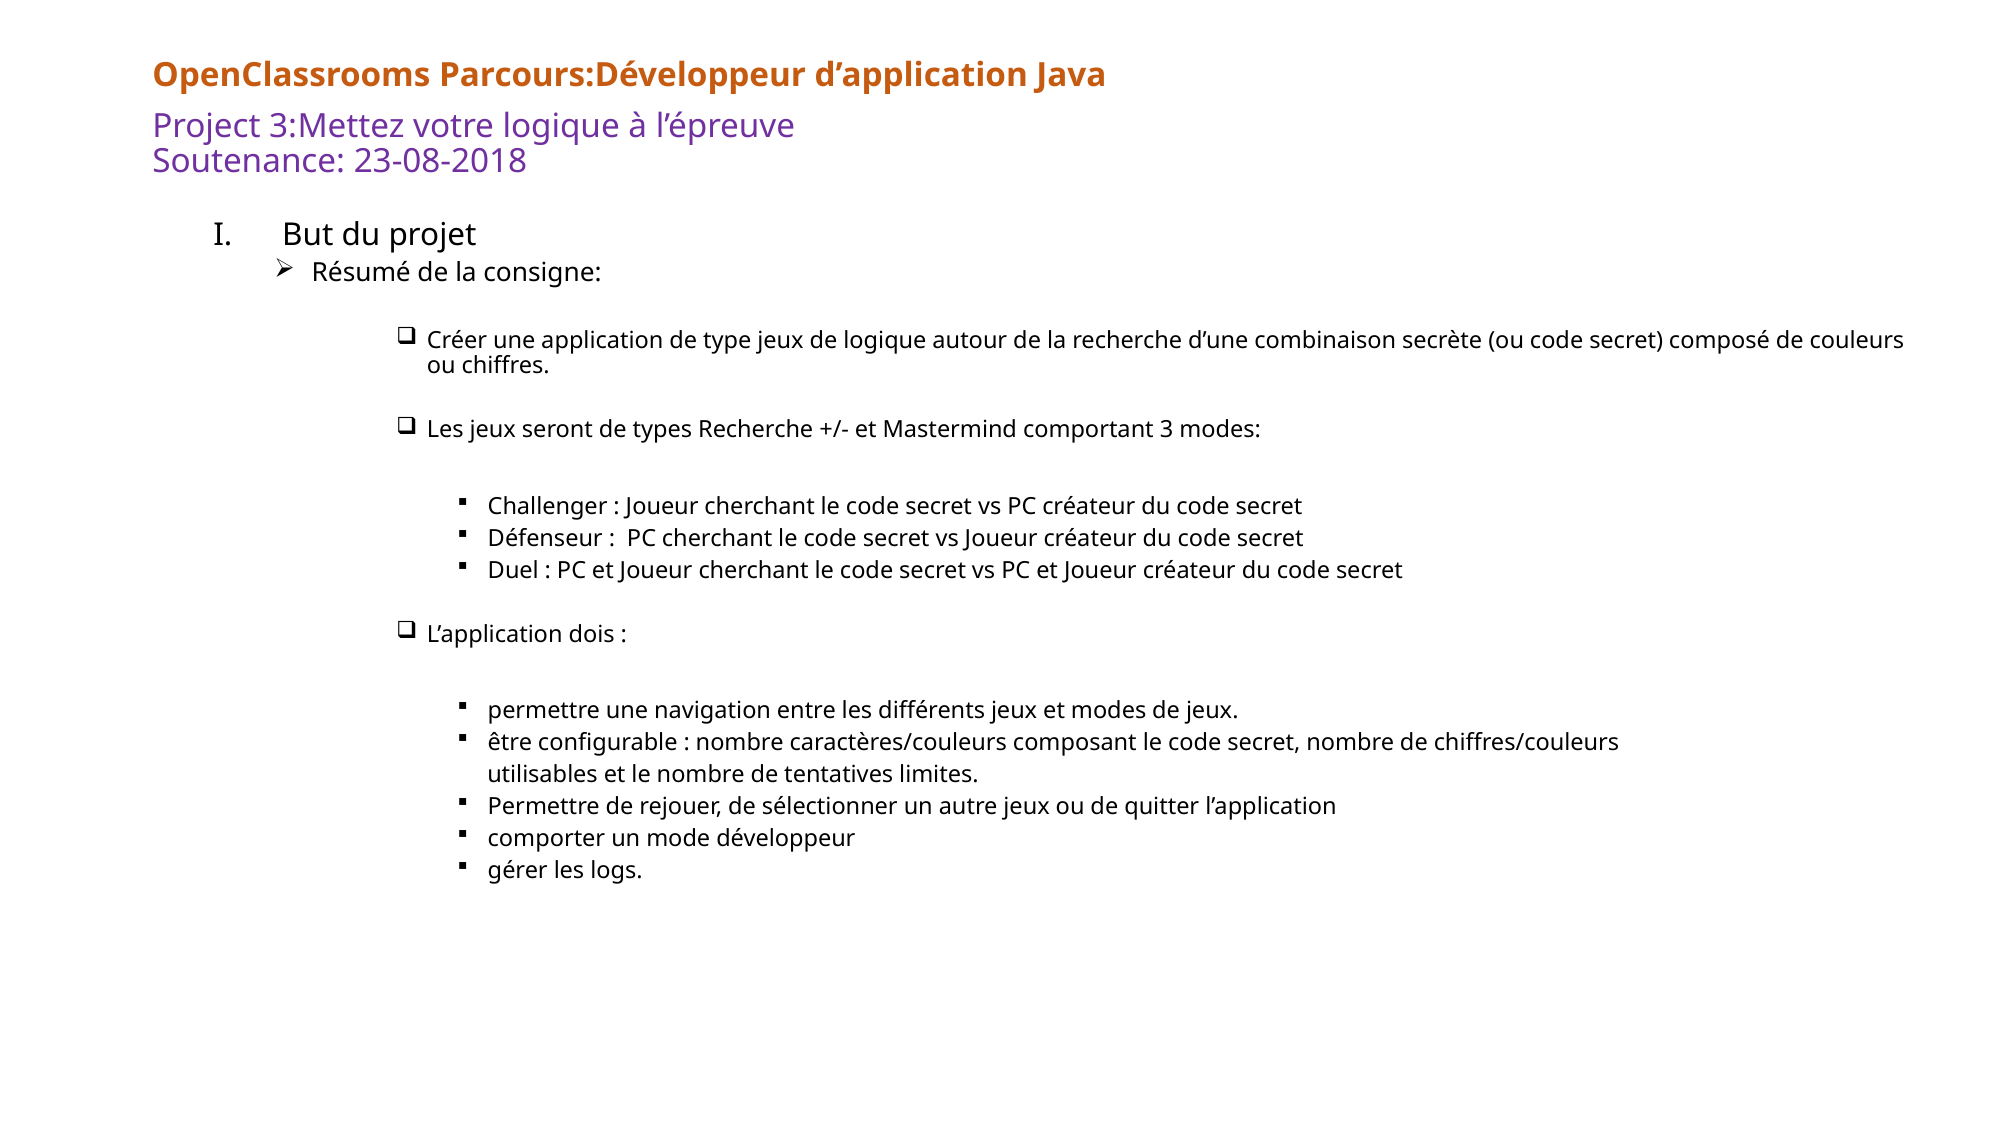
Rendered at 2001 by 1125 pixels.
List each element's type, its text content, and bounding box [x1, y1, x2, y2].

text_box OpenClassrooms Parcours:Développeur d’application Java [137, 36, 1863, 116]
list But du projet Résumé de la consigne: Créer une application de type jeux de logique autour de la recherche d’une combinaison secrète (ou code secret) composé de couleurs ou chiffres. Les jeux seront de types Recherche +/- et Mastermind comportant 3 modes: Challenger : Joueur cherchant le code secret vs PC créateur du code secret Défenseur : PC cherchant le code secret vs Joueur créateur du code secret Duel : PC et Joueur cherchant le code secret vs PC et Joueur créateur du code secret L’application dois : permettre une navigation entre les différents jeux et modes de jeux. être configurable : nombre caractères/couleurs composant le code secret, nombre de chiffres/couleurs utilisables et le nombre de tentatives limites. Permettre de rejouer, de sélectionner un autre jeux ou de quitter l’application comporter un mode développeur gérer les logs. [137, 210, 1942, 1110]
title Project 3:Mettez votre logique à l’épreuve Soutenance: 23-08-2018 [137, 116, 1863, 184]
